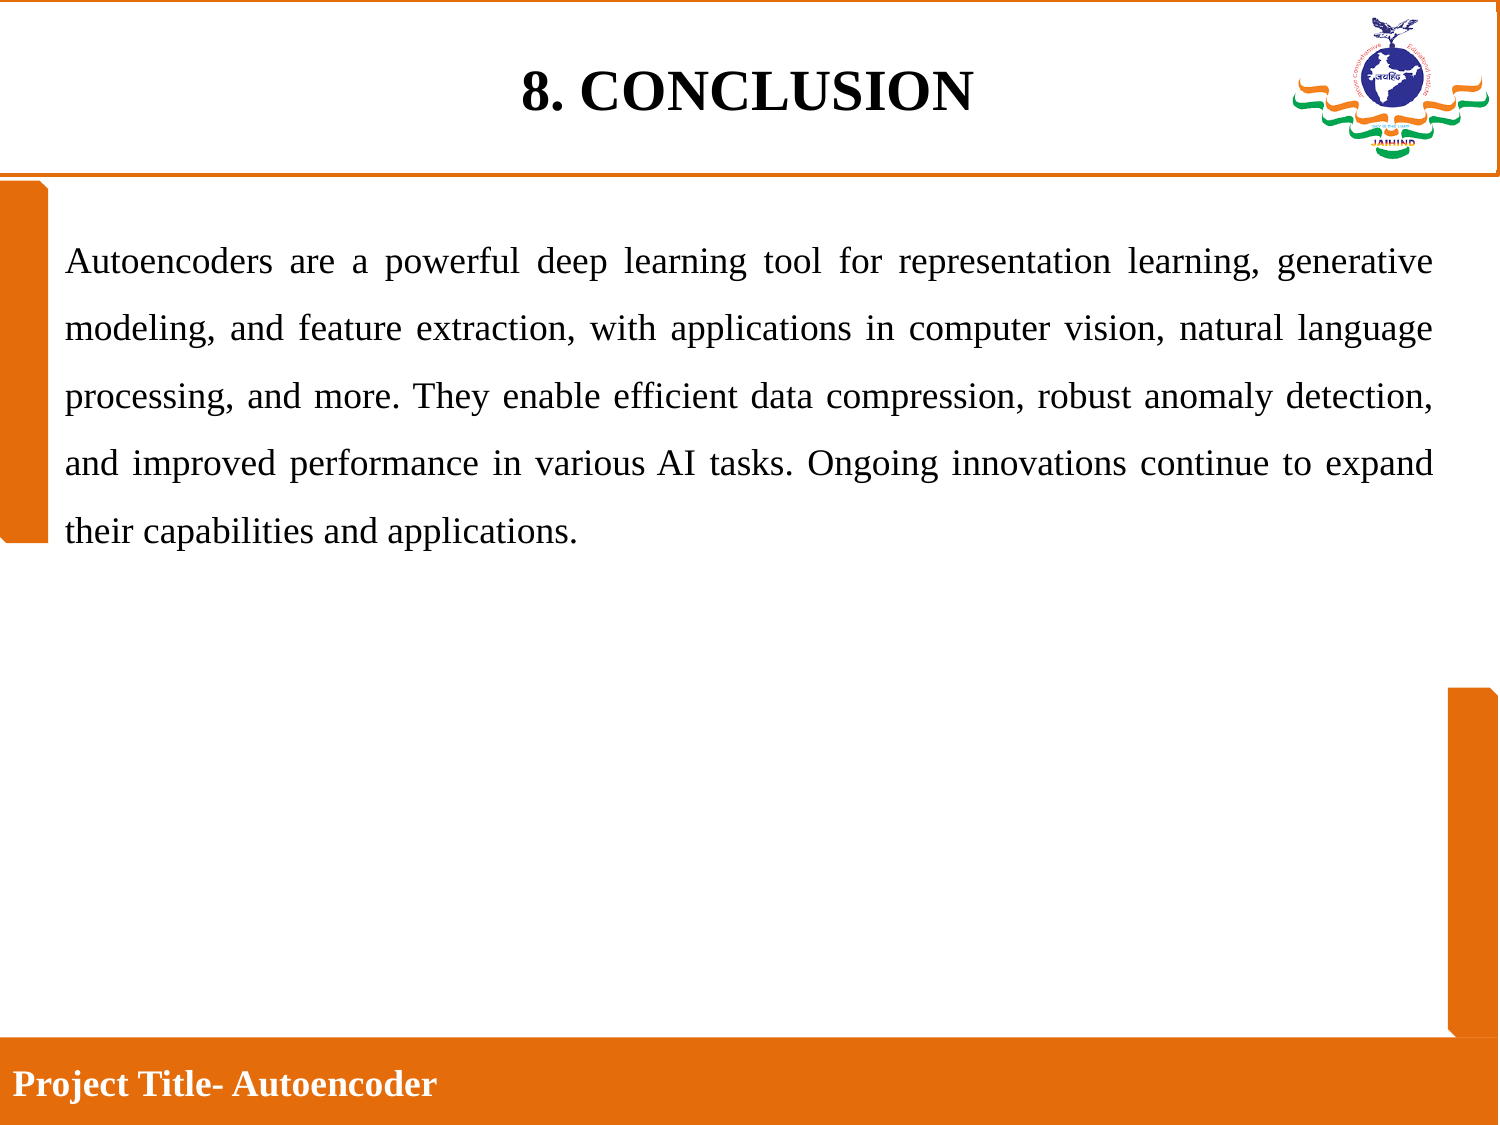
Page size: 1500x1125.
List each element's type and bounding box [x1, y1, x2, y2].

text_box [0, 0, 1499, 1125]
